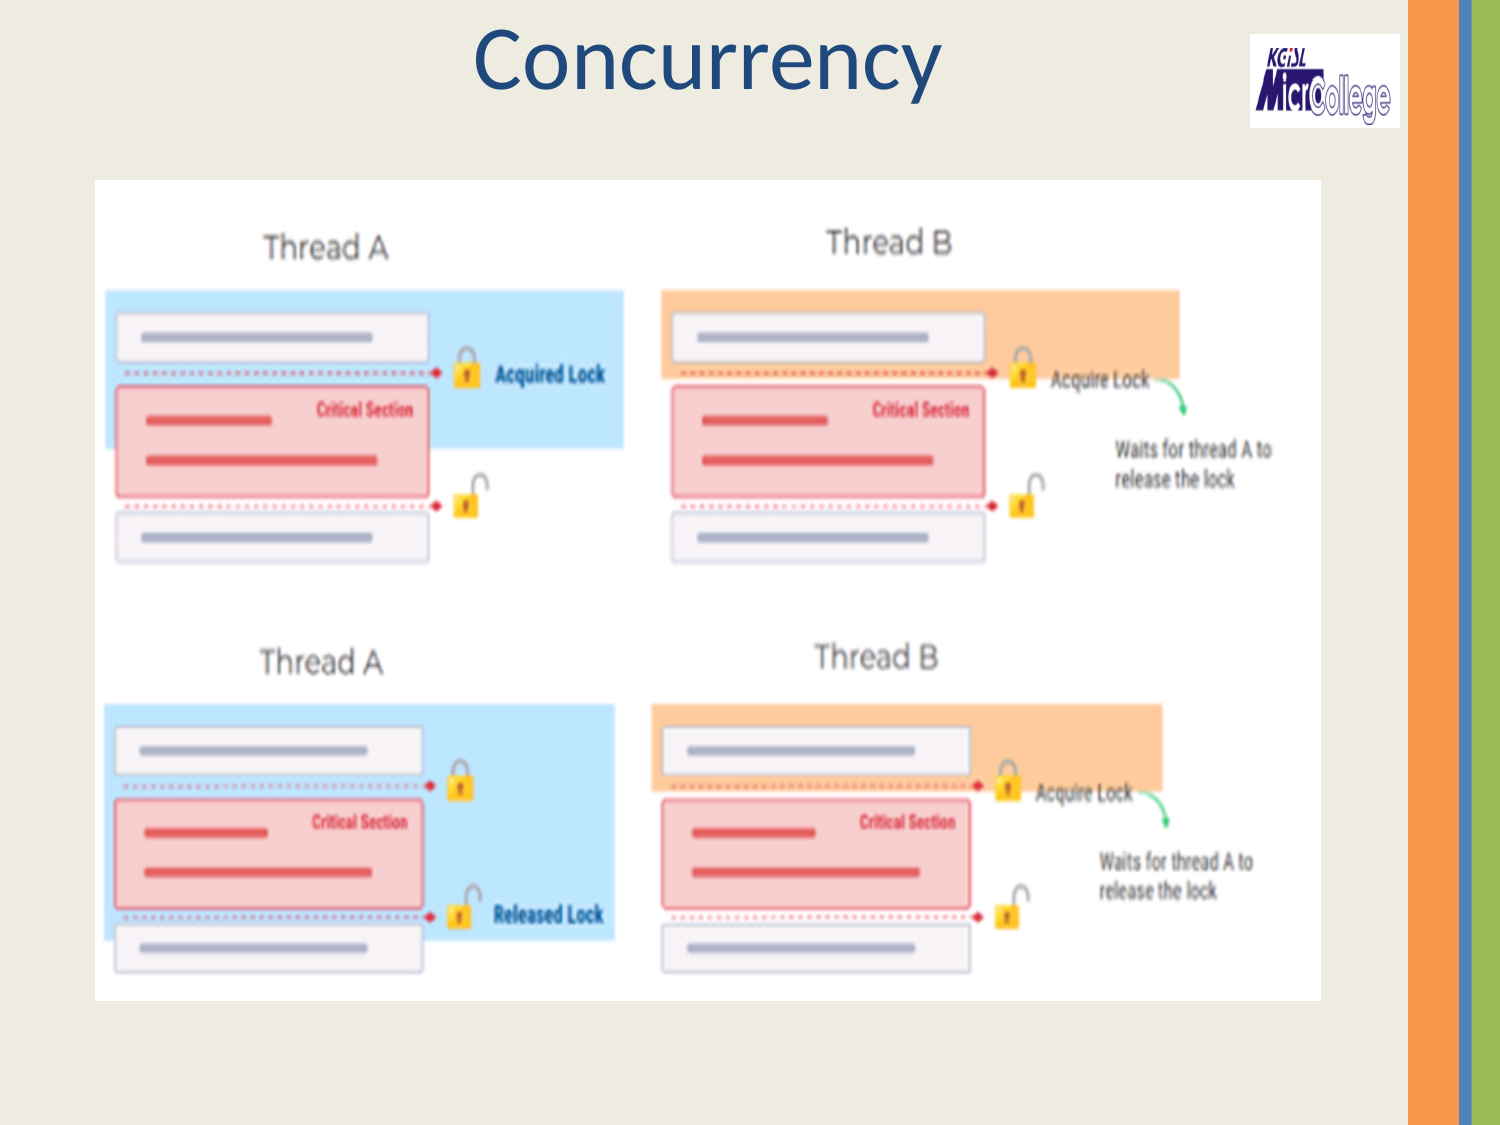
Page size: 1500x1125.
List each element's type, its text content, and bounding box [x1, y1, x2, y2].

picture [95, 180, 1321, 1002]
picture [1249, 34, 1400, 128]
title Concurrency [65, 0, 1353, 128]
